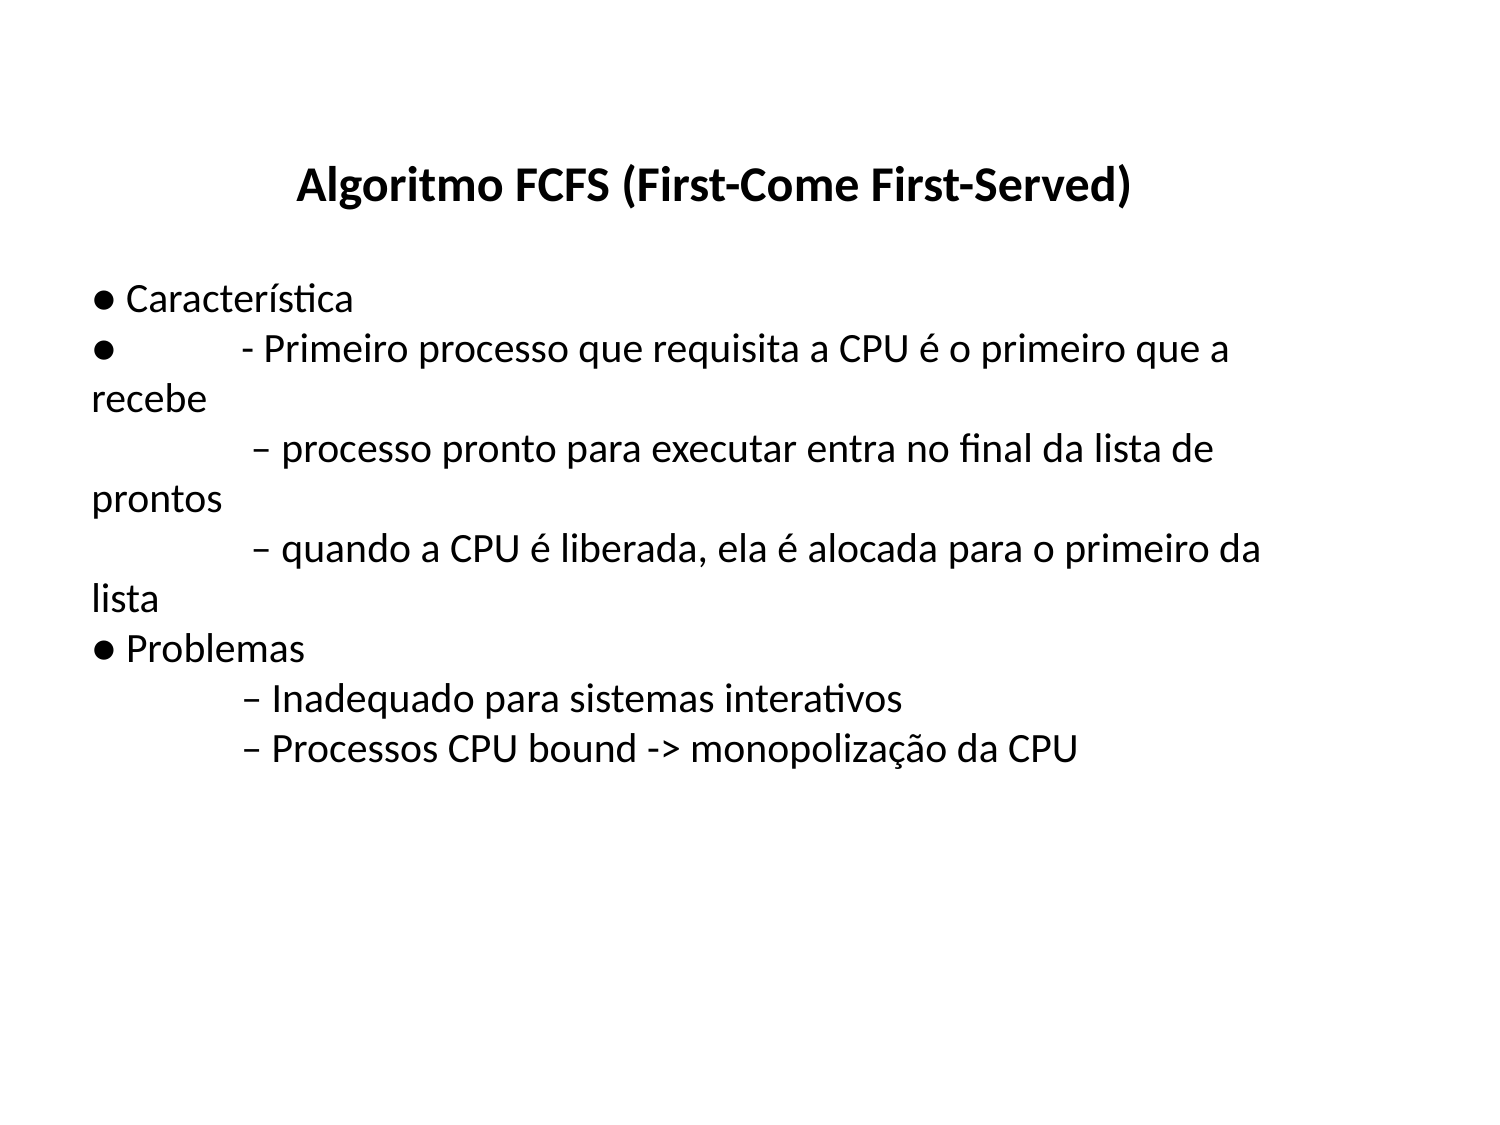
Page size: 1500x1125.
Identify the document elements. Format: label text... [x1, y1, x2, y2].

text_box Algoritmo FCFS (First-Come First-Served) ● Característica ● - Primeiro processo que requisita a CPU é o primeiro que a recebe – processo pronto para executar entra no final da lista de prontos – quando a CPU é liberada, ela é alocada para o primeiro da lista ● Problemas – Inadequado para sistemas interativos – Processos CPU bound -> monopolização da CPU [76, 143, 1352, 779]
